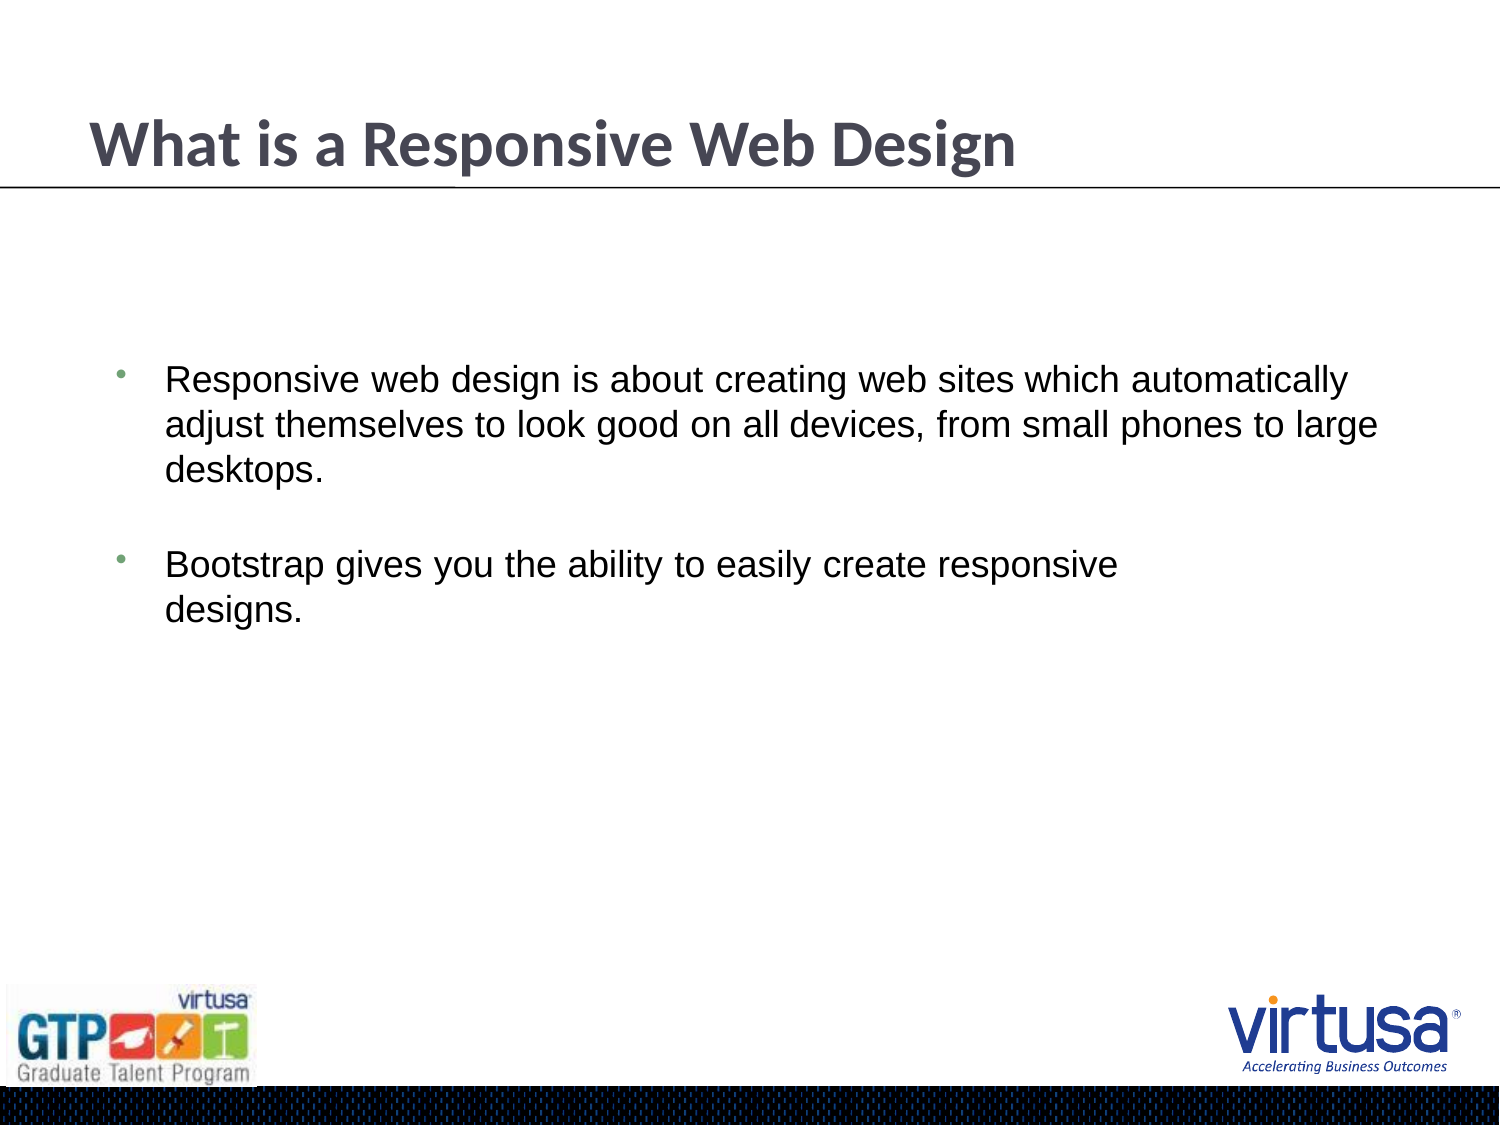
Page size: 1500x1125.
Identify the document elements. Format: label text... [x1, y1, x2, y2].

title What is a Responsive Web Design [75, 24, 1425, 188]
picture [0, 984, 1499, 1125]
text_box Responsive web design is about creating web sites which automatically adjust themselves to look good on all devices, from small phones to large desktops. Bootstrap gives you the ability to easily create responsive designs. [99, 347, 1400, 638]
